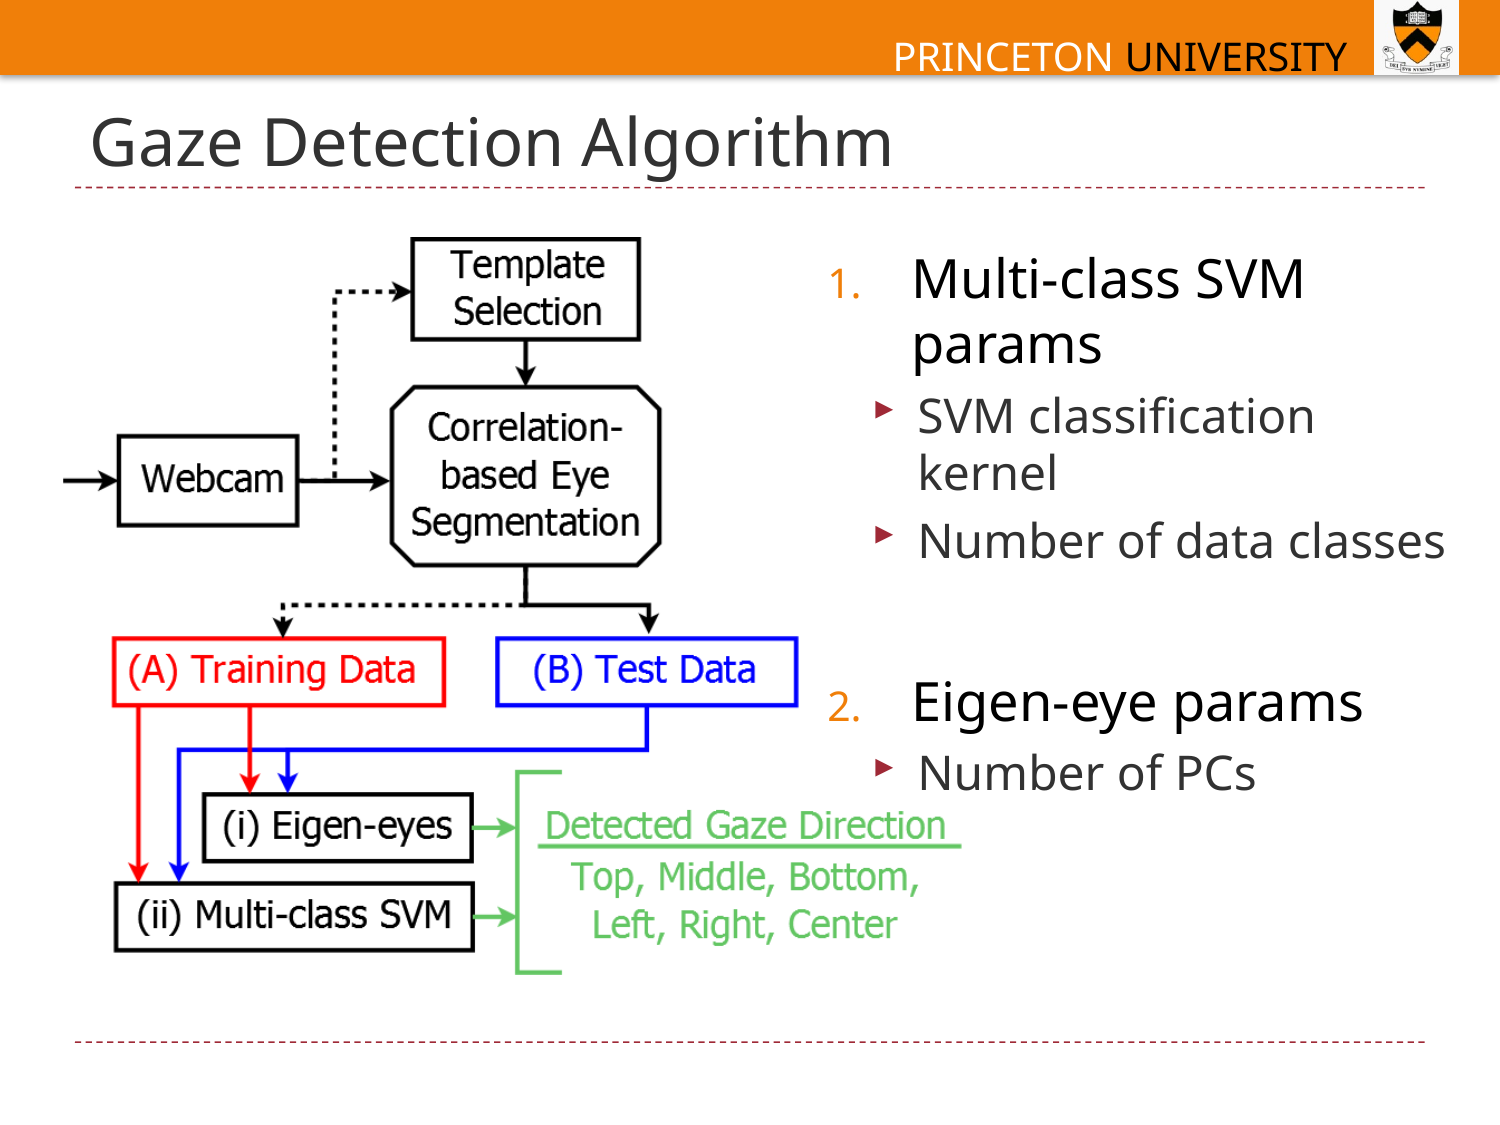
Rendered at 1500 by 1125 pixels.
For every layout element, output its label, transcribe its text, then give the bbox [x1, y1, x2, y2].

title Gaze Detection Algorithm [75, 24, 1425, 188]
picture [1374, 0, 1459, 75]
picture [61, 237, 965, 976]
list Multi-class SVM params SVM classification kernel Number of data classes Eigen-eye params Number of PCs [965, 237, 1463, 960]
